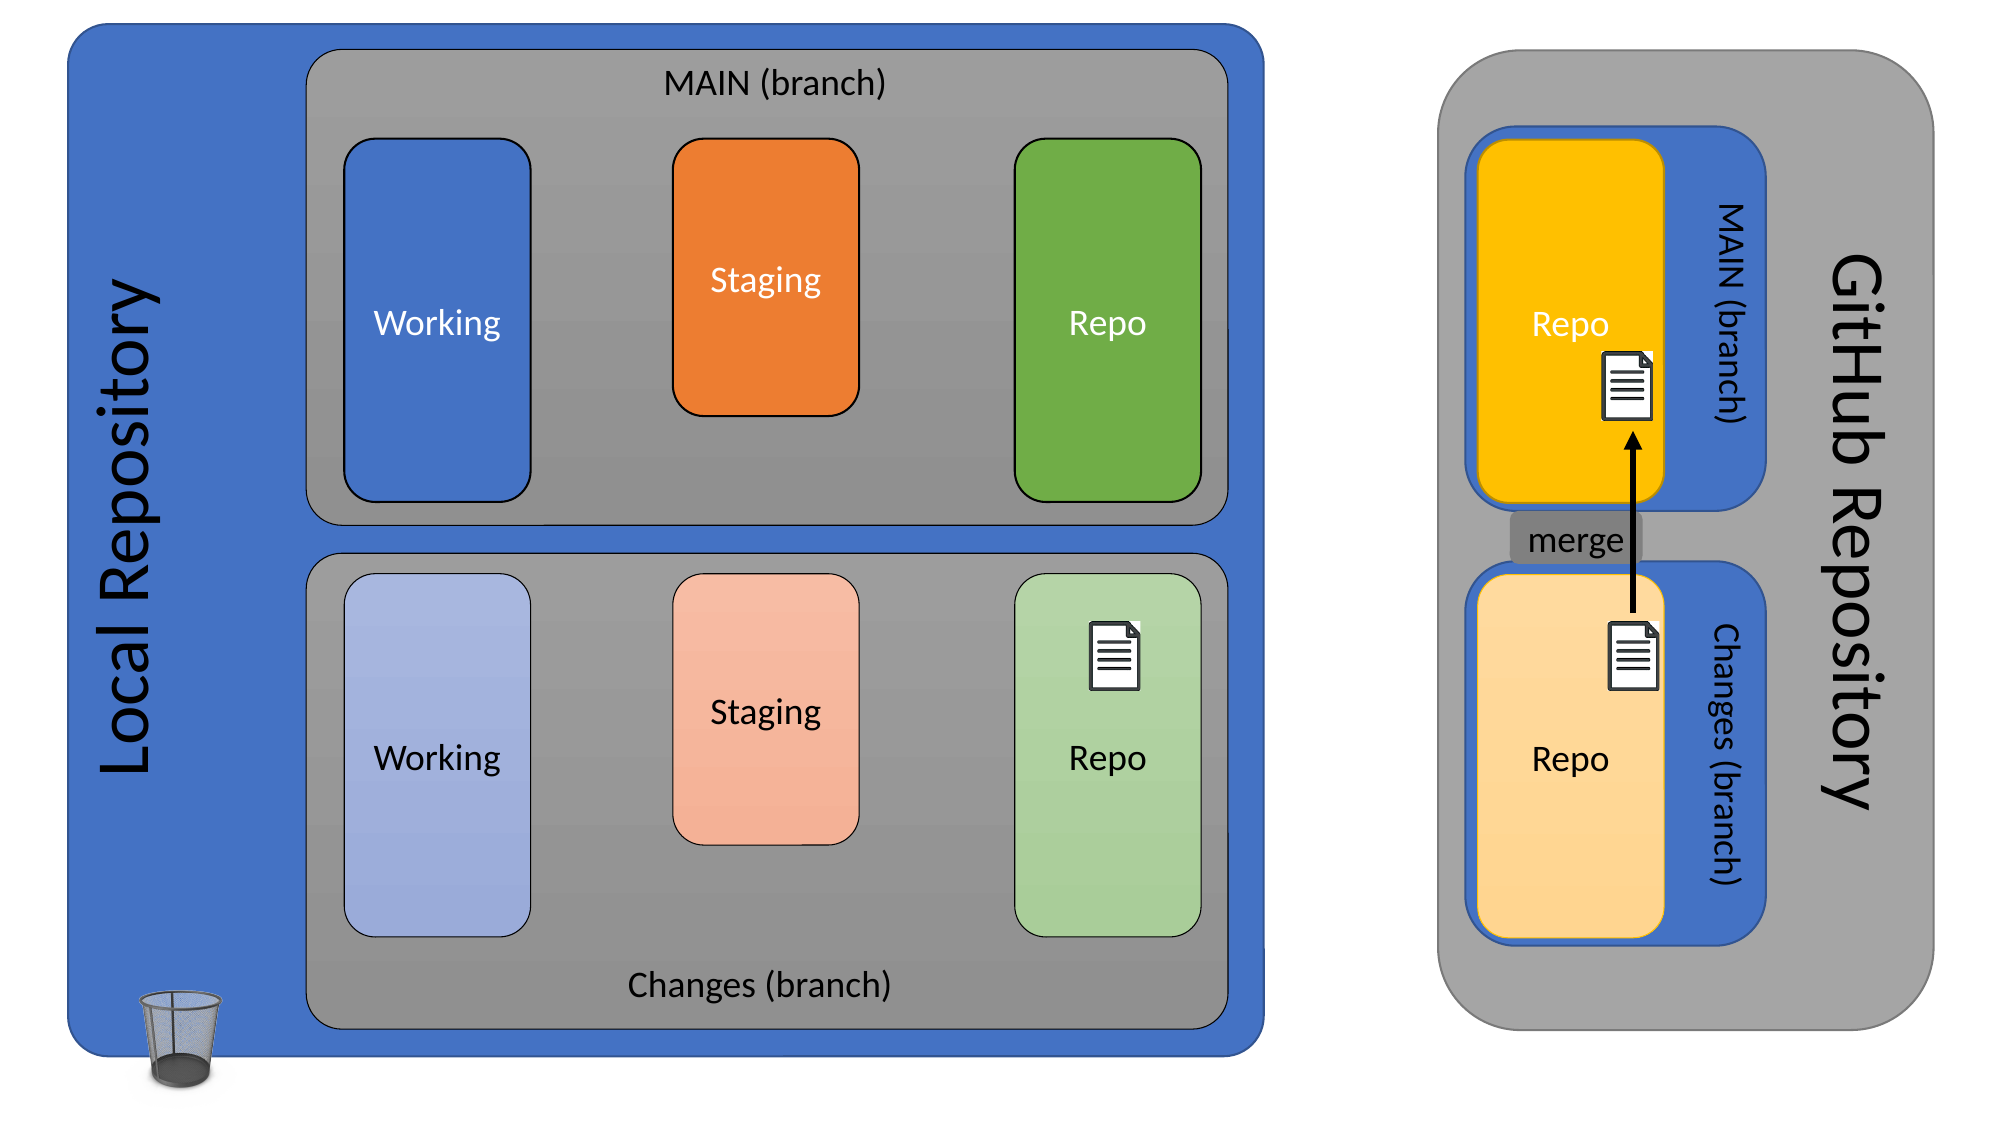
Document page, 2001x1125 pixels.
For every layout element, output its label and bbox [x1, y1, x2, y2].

text_box [66, 24, 1264, 1057]
text_box [306, 49, 1228, 526]
text_box [306, 553, 1228, 1030]
picture [1601, 351, 1653, 421]
picture [1088, 621, 1141, 691]
picture [1607, 621, 1660, 691]
picture [105, 961, 256, 1112]
text_box [1438, 50, 1934, 1031]
